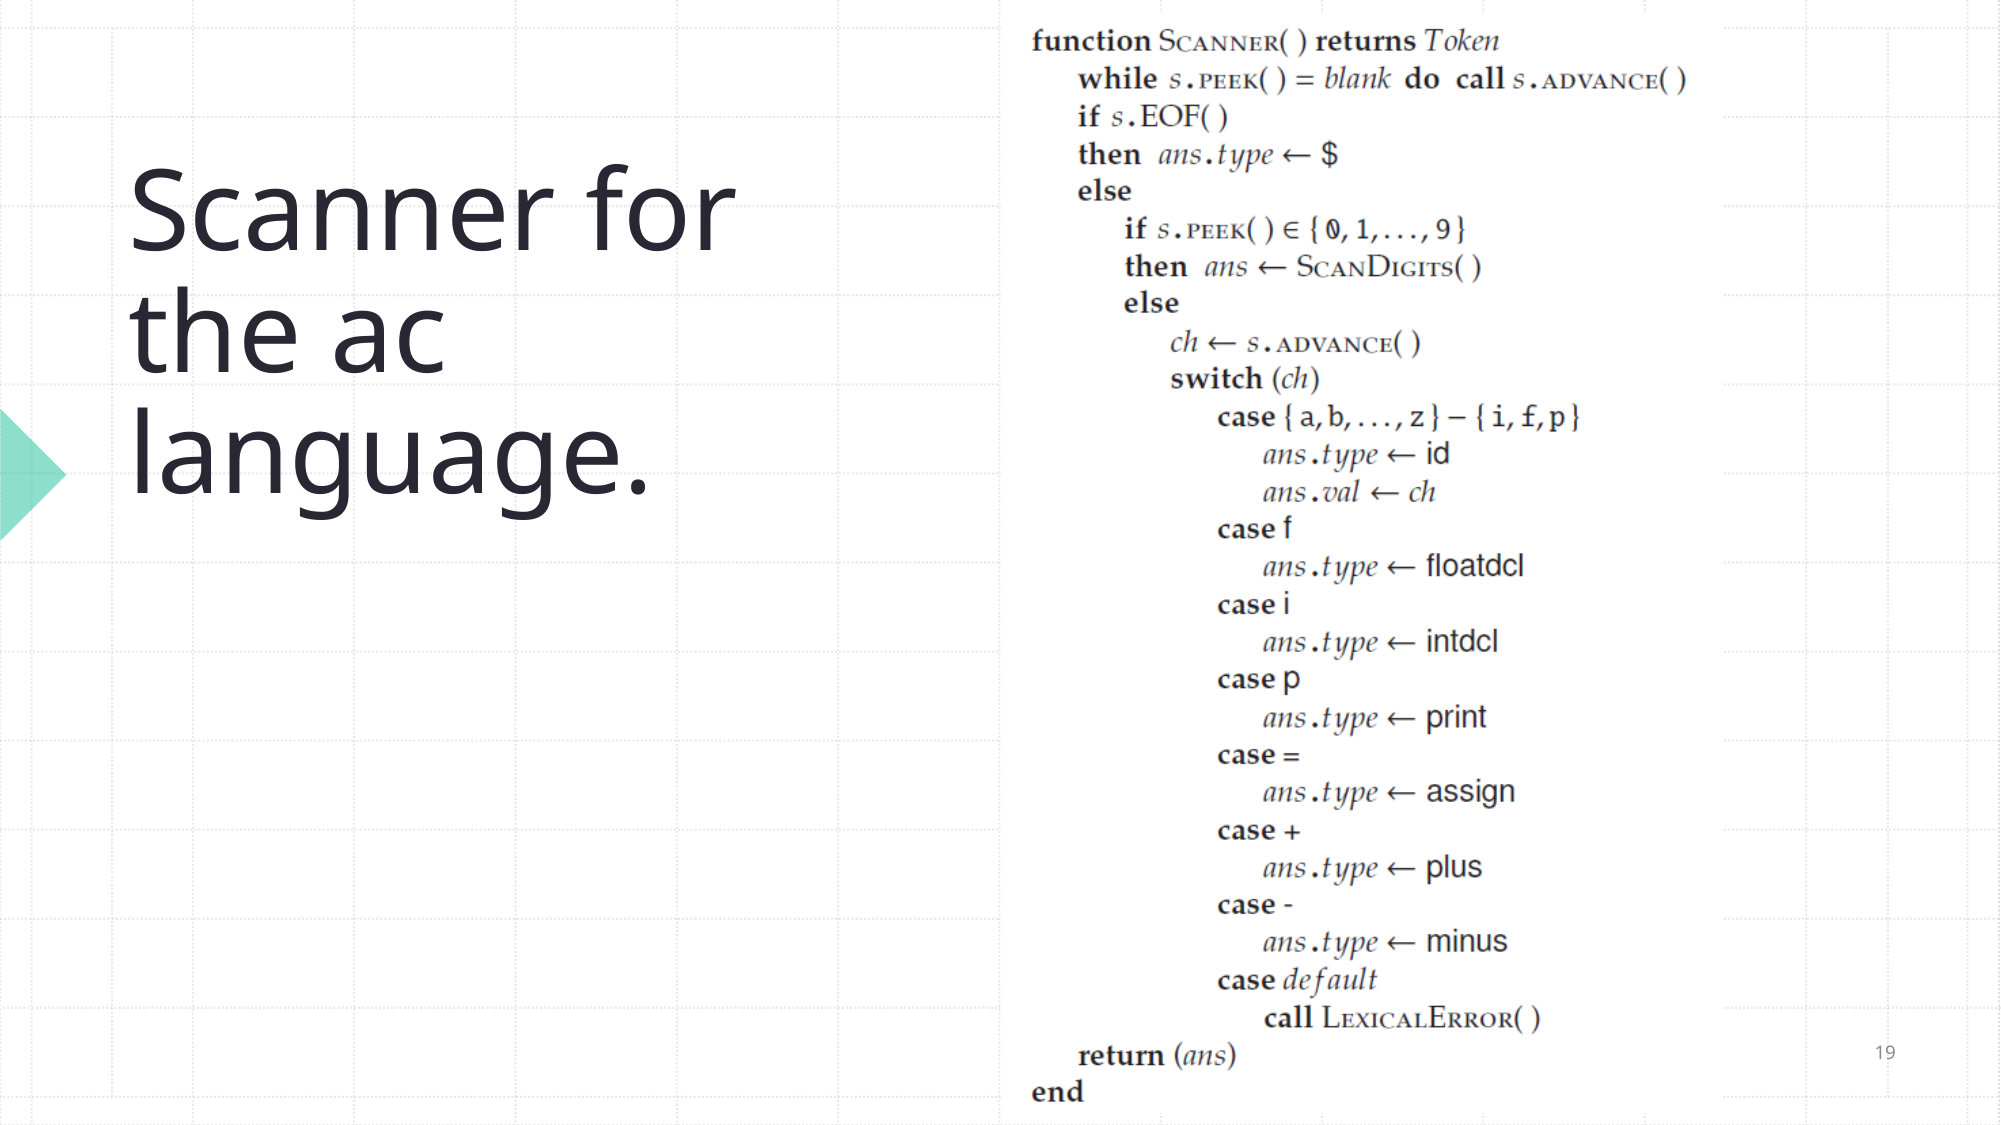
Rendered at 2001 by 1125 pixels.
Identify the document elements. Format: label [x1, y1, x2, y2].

list [1000, 13, 1724, 1113]
text_box [0, 0, 2000, 1125]
